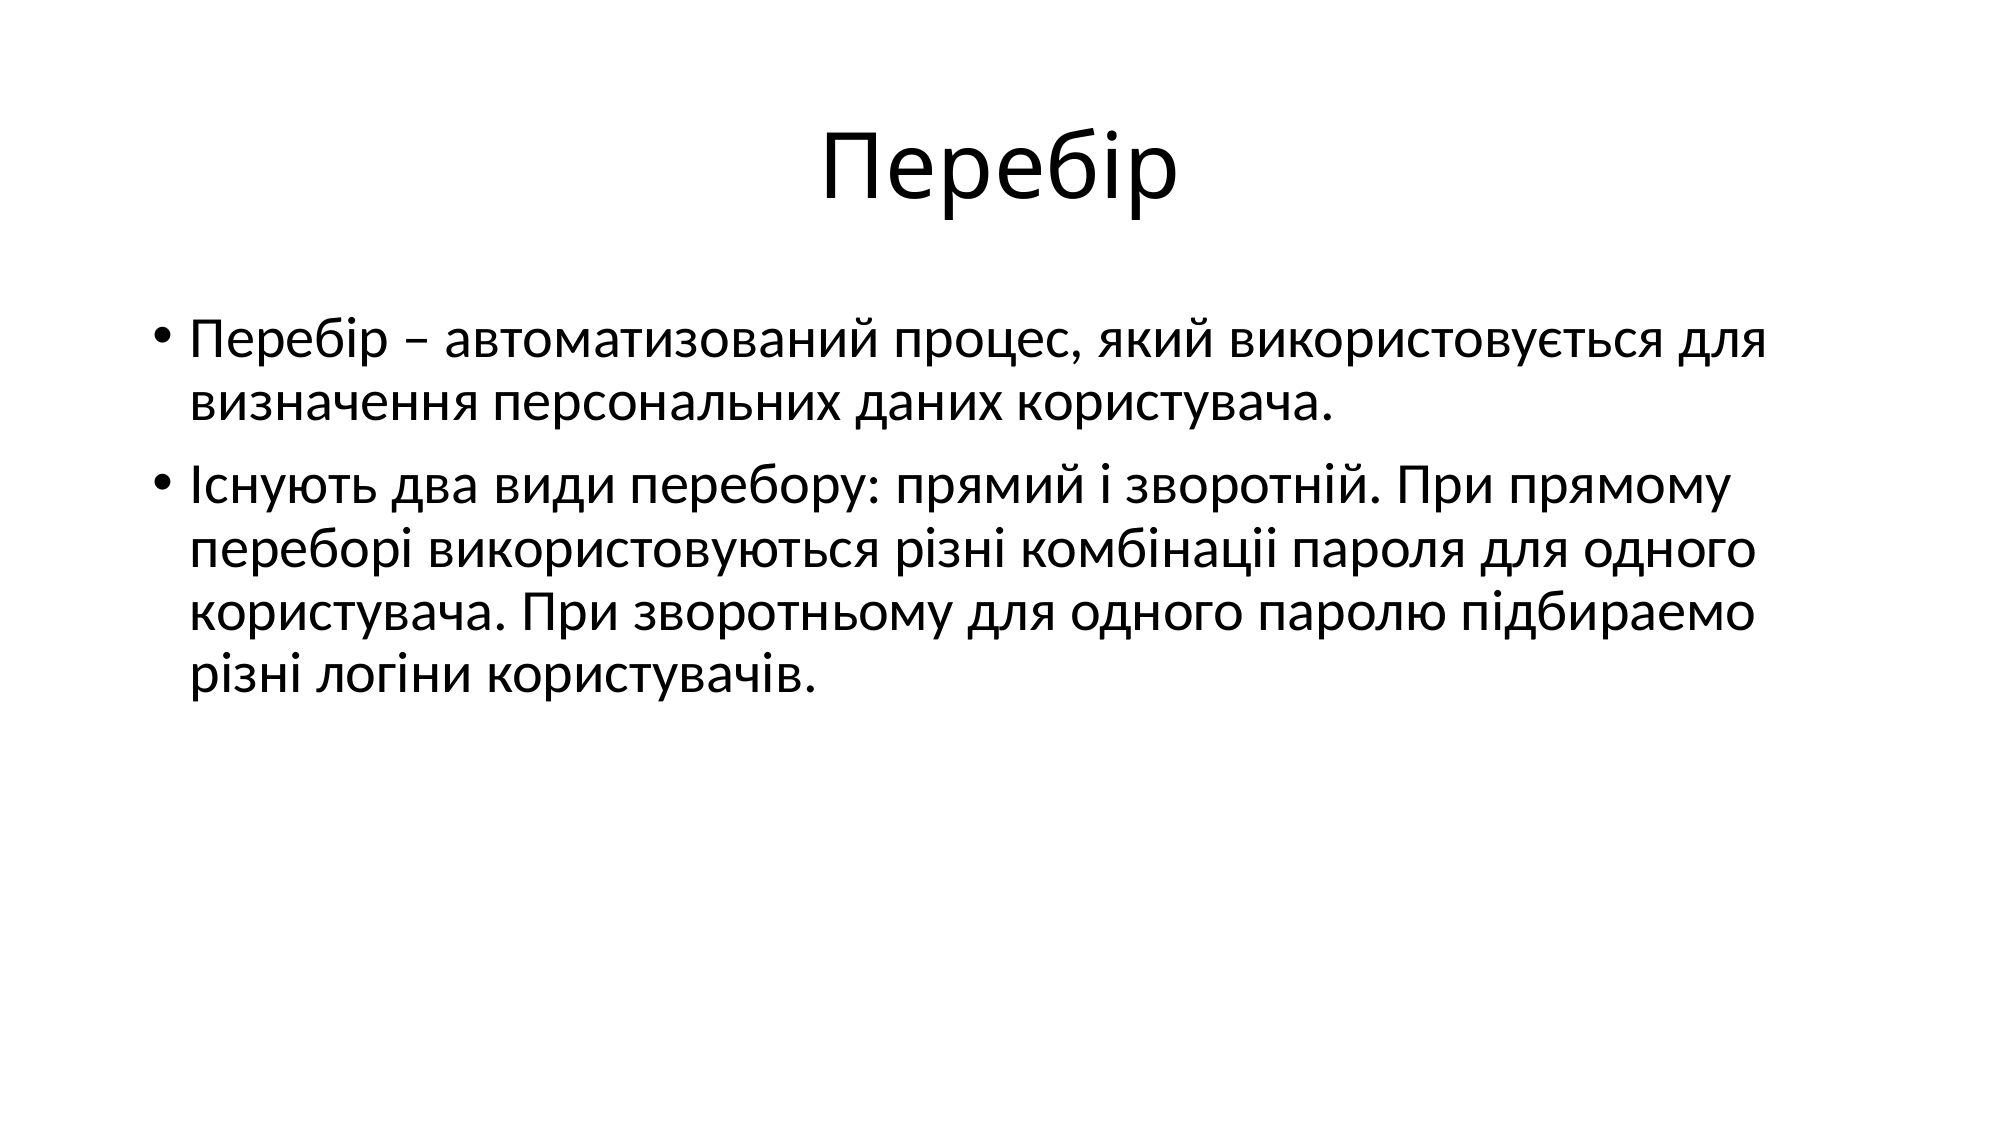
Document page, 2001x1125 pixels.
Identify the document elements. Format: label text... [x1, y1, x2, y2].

title Перебір [137, 59, 1863, 278]
list Перебір – автоматизований процес, який використовується для визначення персональних даних користувача. Існують два види перебору: прямий і зворотній. При прямому переборі використовуються різні комбінаціі пароля для одного користувача. При зворотньому для одного паролю підбираемо різні логіни користувачів. [137, 299, 1863, 1014]
